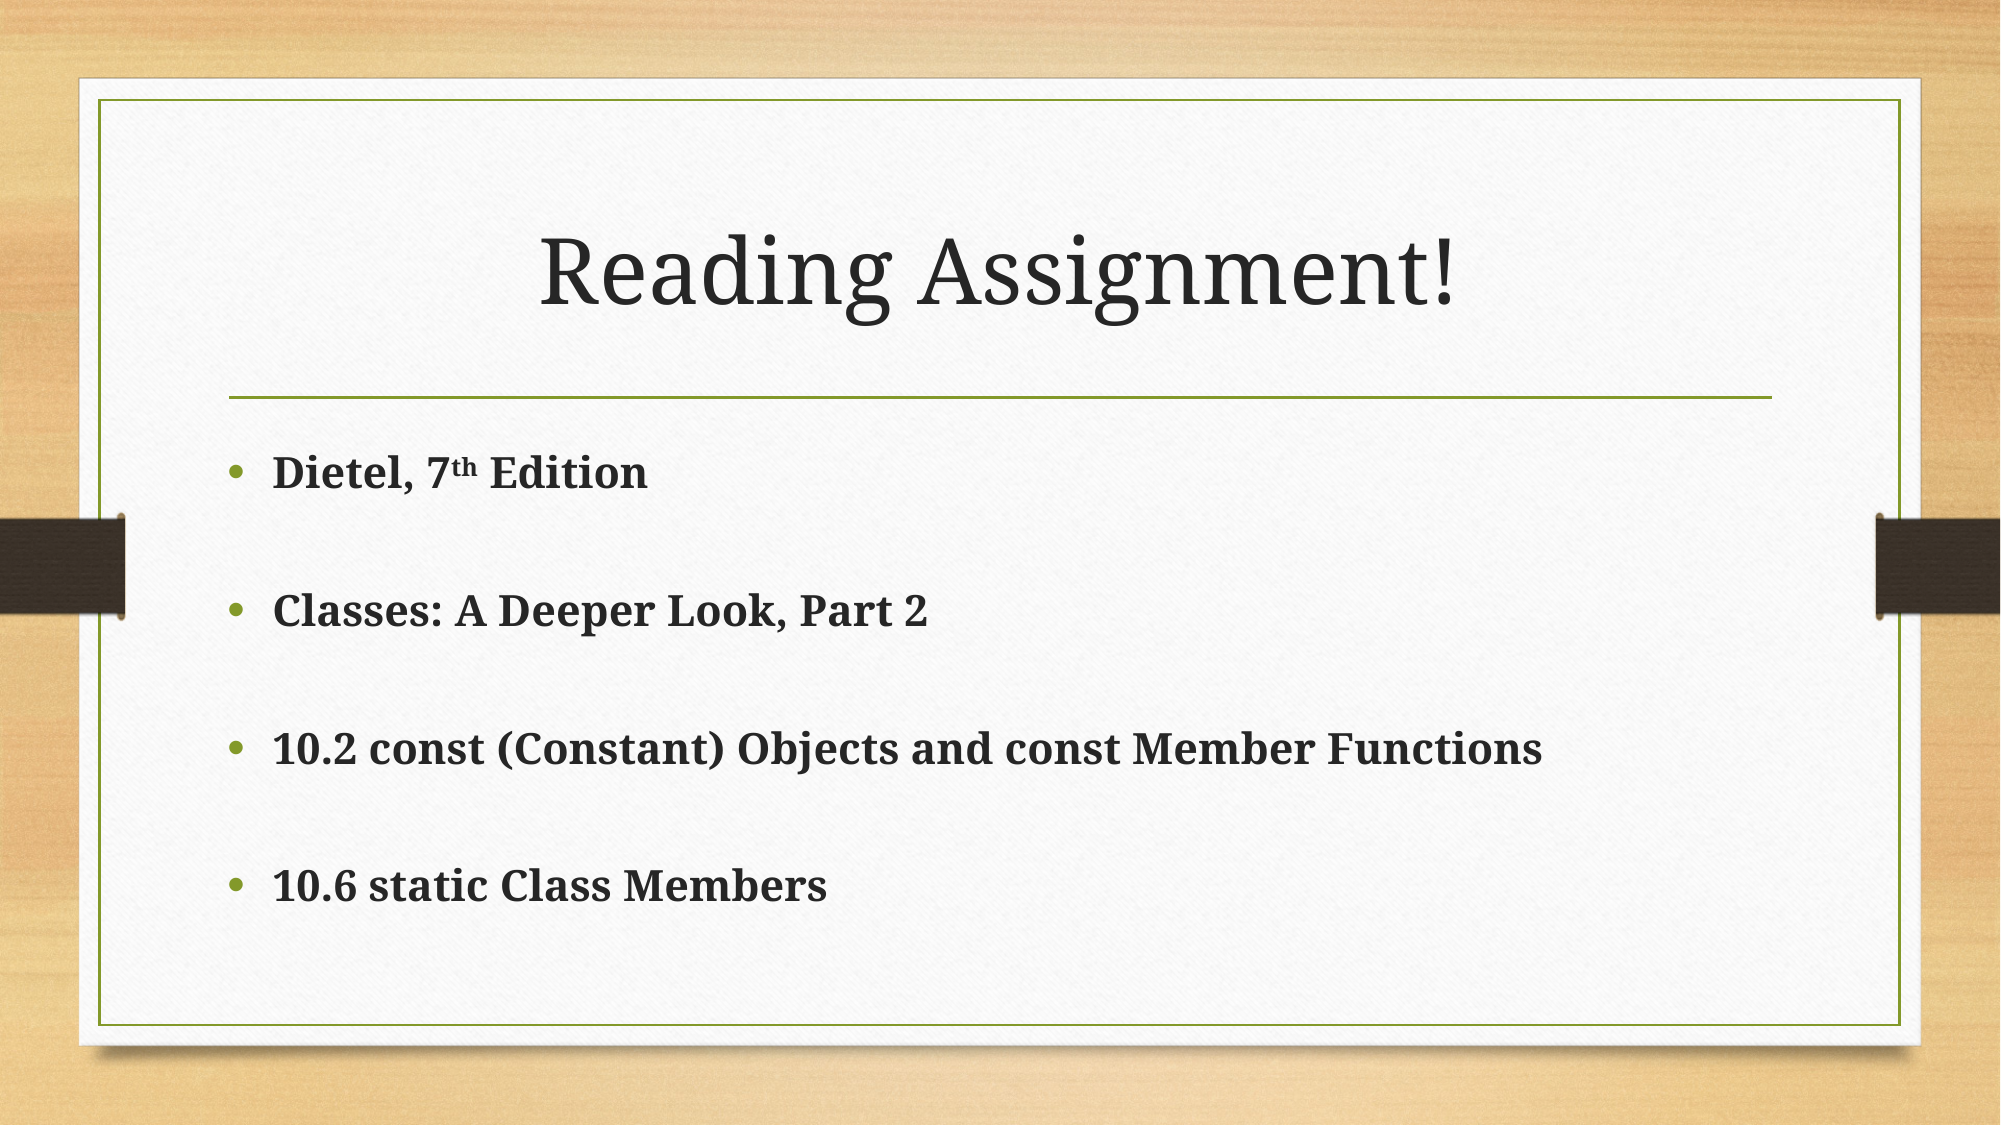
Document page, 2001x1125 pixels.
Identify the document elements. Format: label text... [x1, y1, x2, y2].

title Reading Assignment! [212, 161, 1788, 375]
picture [0, 0, 2001, 1125]
list Dietel, 7th Edition Classes: A Deeper Look, Part 2 10.2 const (Constant) Objects and const Member Functions 10.6 static Class Members [212, 438, 1788, 1046]
